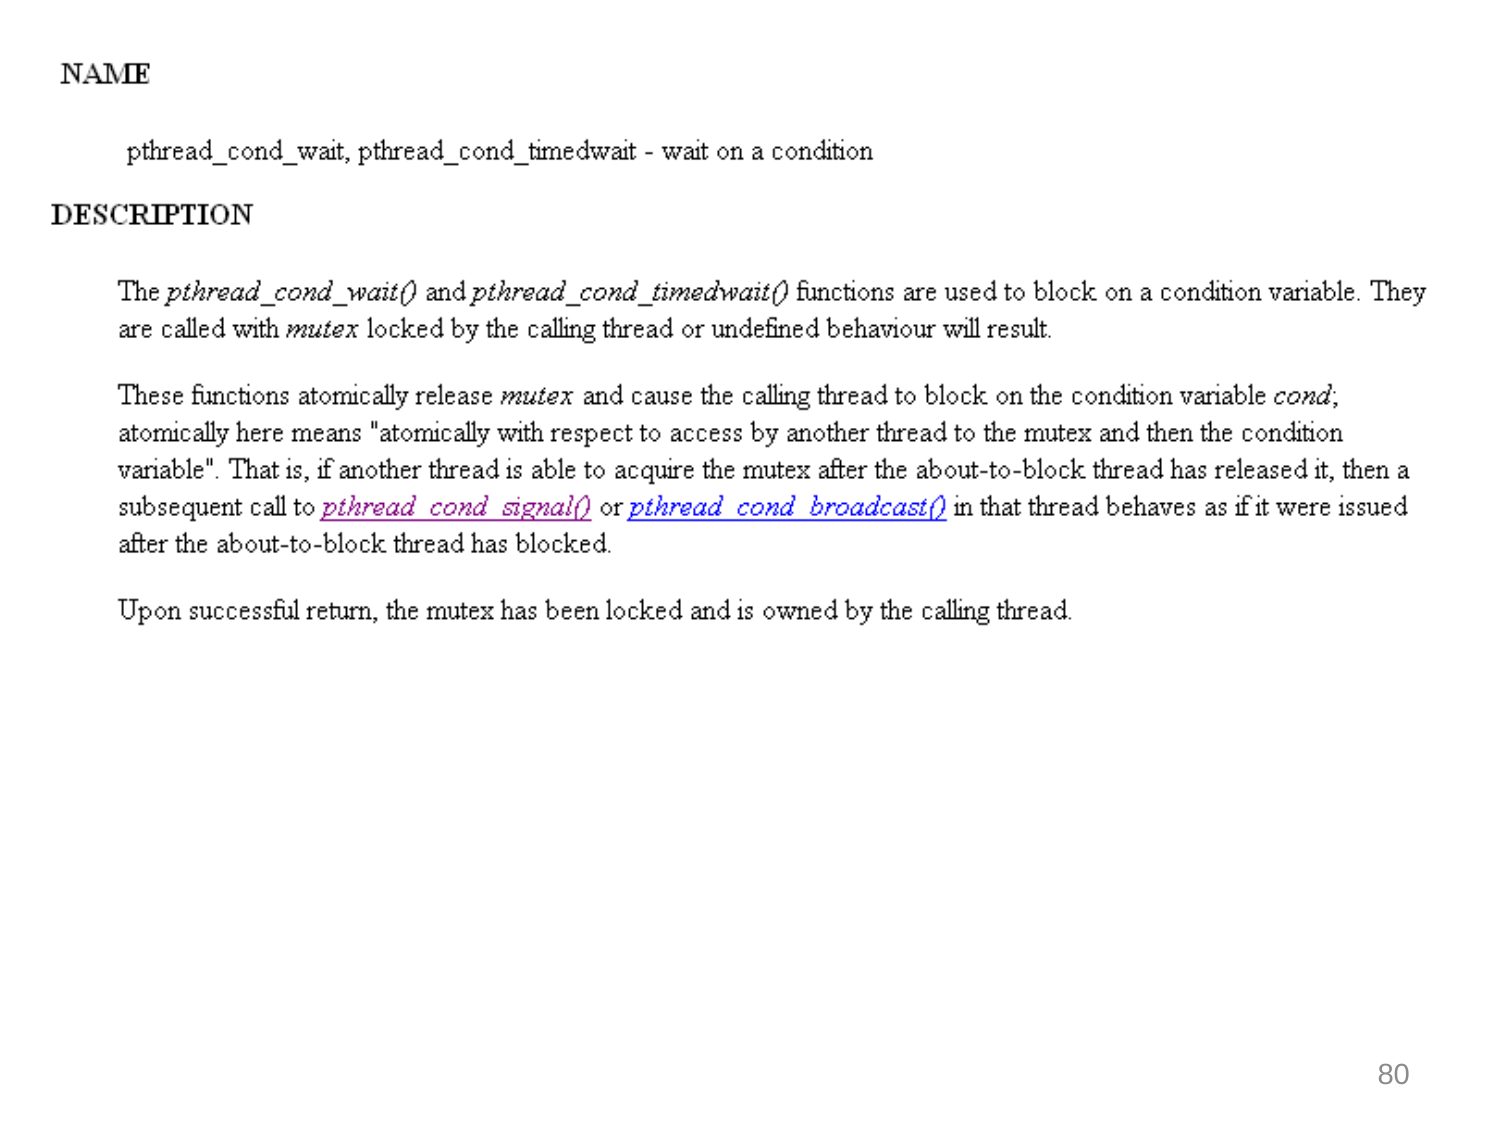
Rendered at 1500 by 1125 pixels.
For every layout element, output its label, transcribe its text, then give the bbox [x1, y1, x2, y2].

picture [49, 47, 1445, 655]
slide_number 80 [1074, 1042, 1425, 1103]
